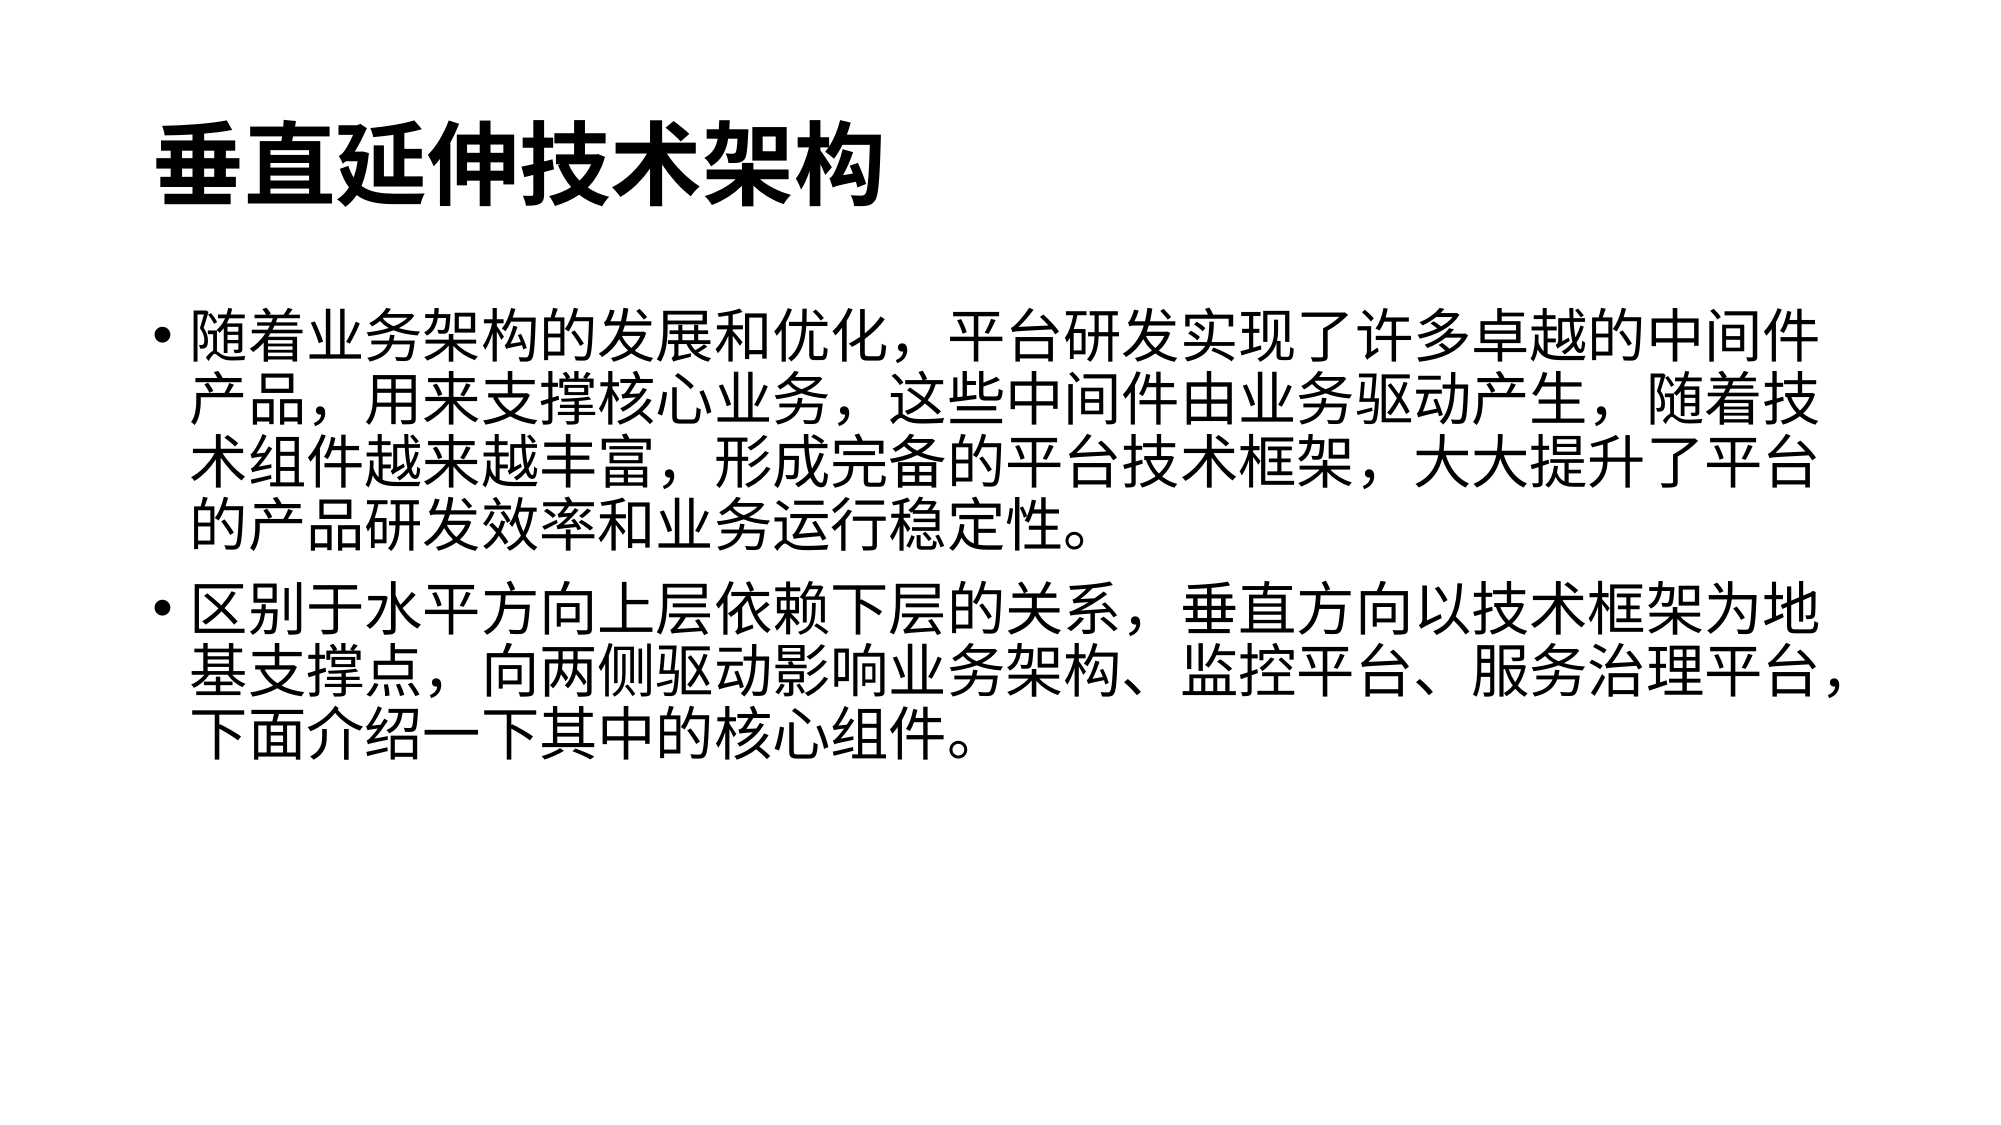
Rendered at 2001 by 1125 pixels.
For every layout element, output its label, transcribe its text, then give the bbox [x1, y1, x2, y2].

list 随着业务架构的发展和优化，平台研发实现了许多卓越的中间件产品，用来支撑核心业务，这些中间件由业务驱动产生，随着技术组件越来越丰富，形成完备的平台技术框架，大大提升了平台的产品研发效率和业务运行稳定性。 区别于水平方向上层依赖下层的关系，垂直方向以技术框架为地基支撑点，向两侧驱动影响业务架构、监控平台、服务治理平台，下面介绍一下其中的核心组件。 [137, 299, 1863, 1014]
title 垂直延伸技术架构 [137, 59, 1863, 278]
